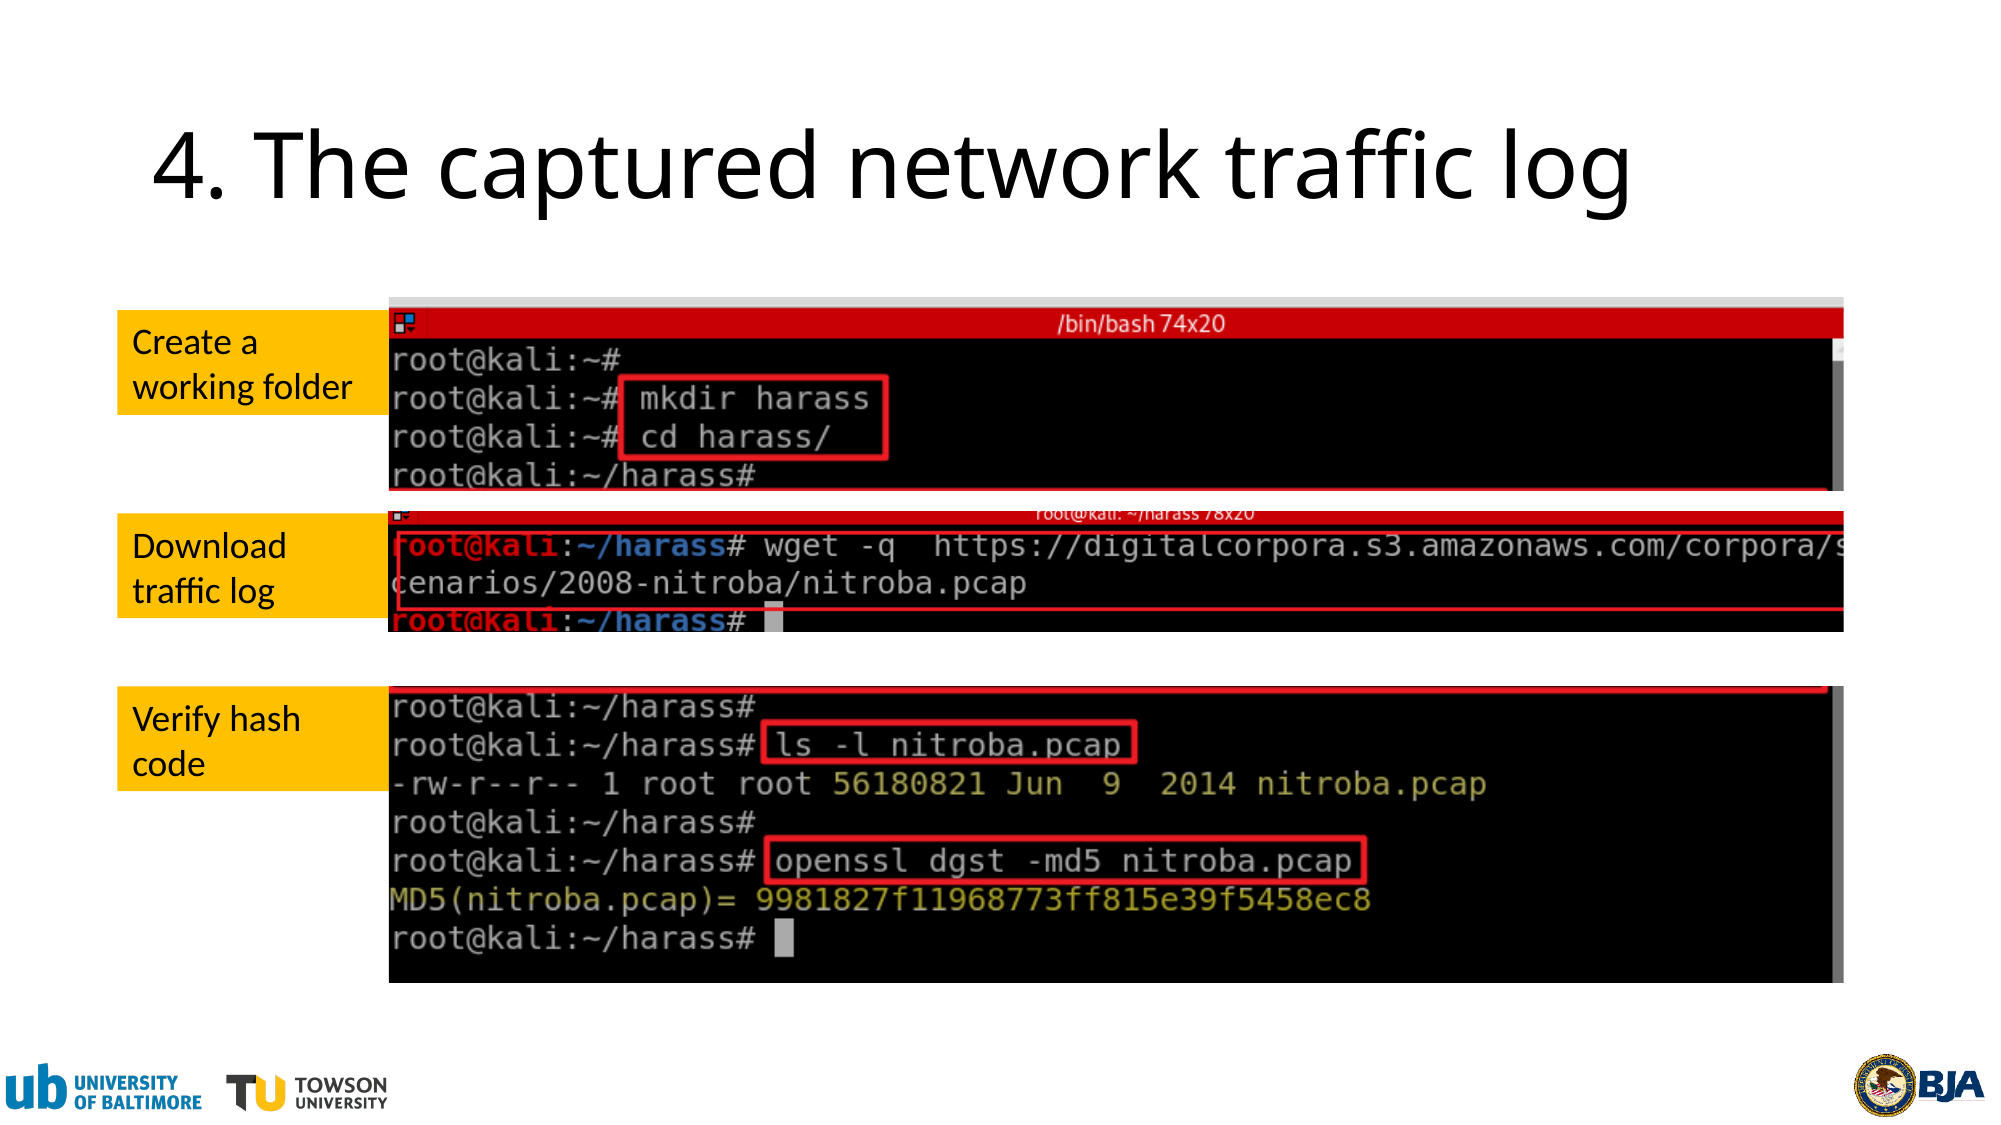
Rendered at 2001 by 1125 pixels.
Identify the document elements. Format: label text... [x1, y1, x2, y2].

title 4. The captured network traffic log [137, 59, 1863, 278]
picture [388, 686, 1844, 983]
picture [368, 508, 1844, 632]
text_box Create a working folder [117, 310, 388, 415]
picture [388, 297, 1844, 491]
text_box Download traffic log [117, 513, 368, 619]
picture [1854, 1054, 1986, 1117]
picture [0, 1031, 407, 1125]
text_box Verify hash code [117, 686, 388, 792]
